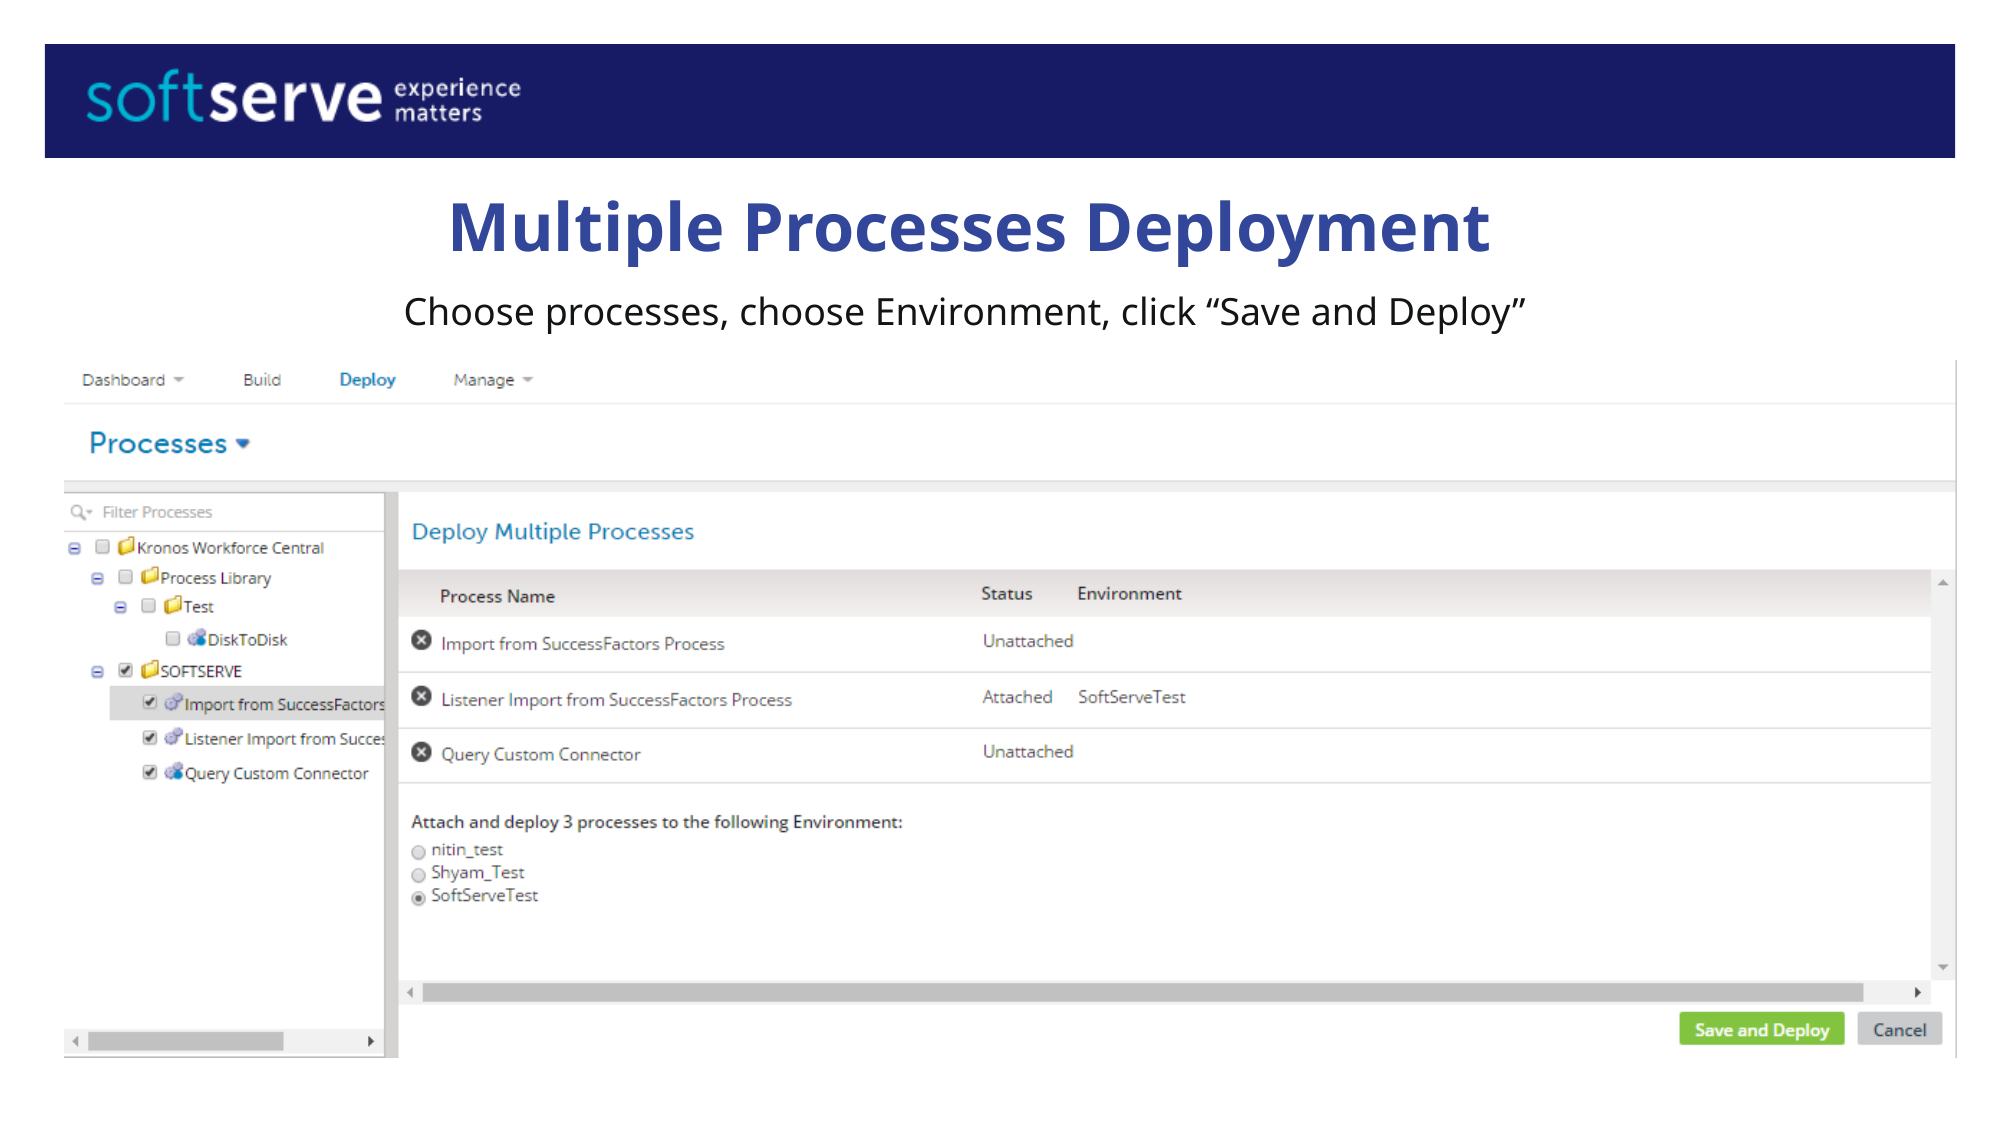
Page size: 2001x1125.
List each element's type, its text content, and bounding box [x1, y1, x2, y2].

text_box Choose processes, choose Environment, click “Save and Deploy” [388, 280, 1552, 341]
picture [64, 360, 1957, 1058]
subtitle Multiple Processes Deployment [234, 186, 1706, 262]
